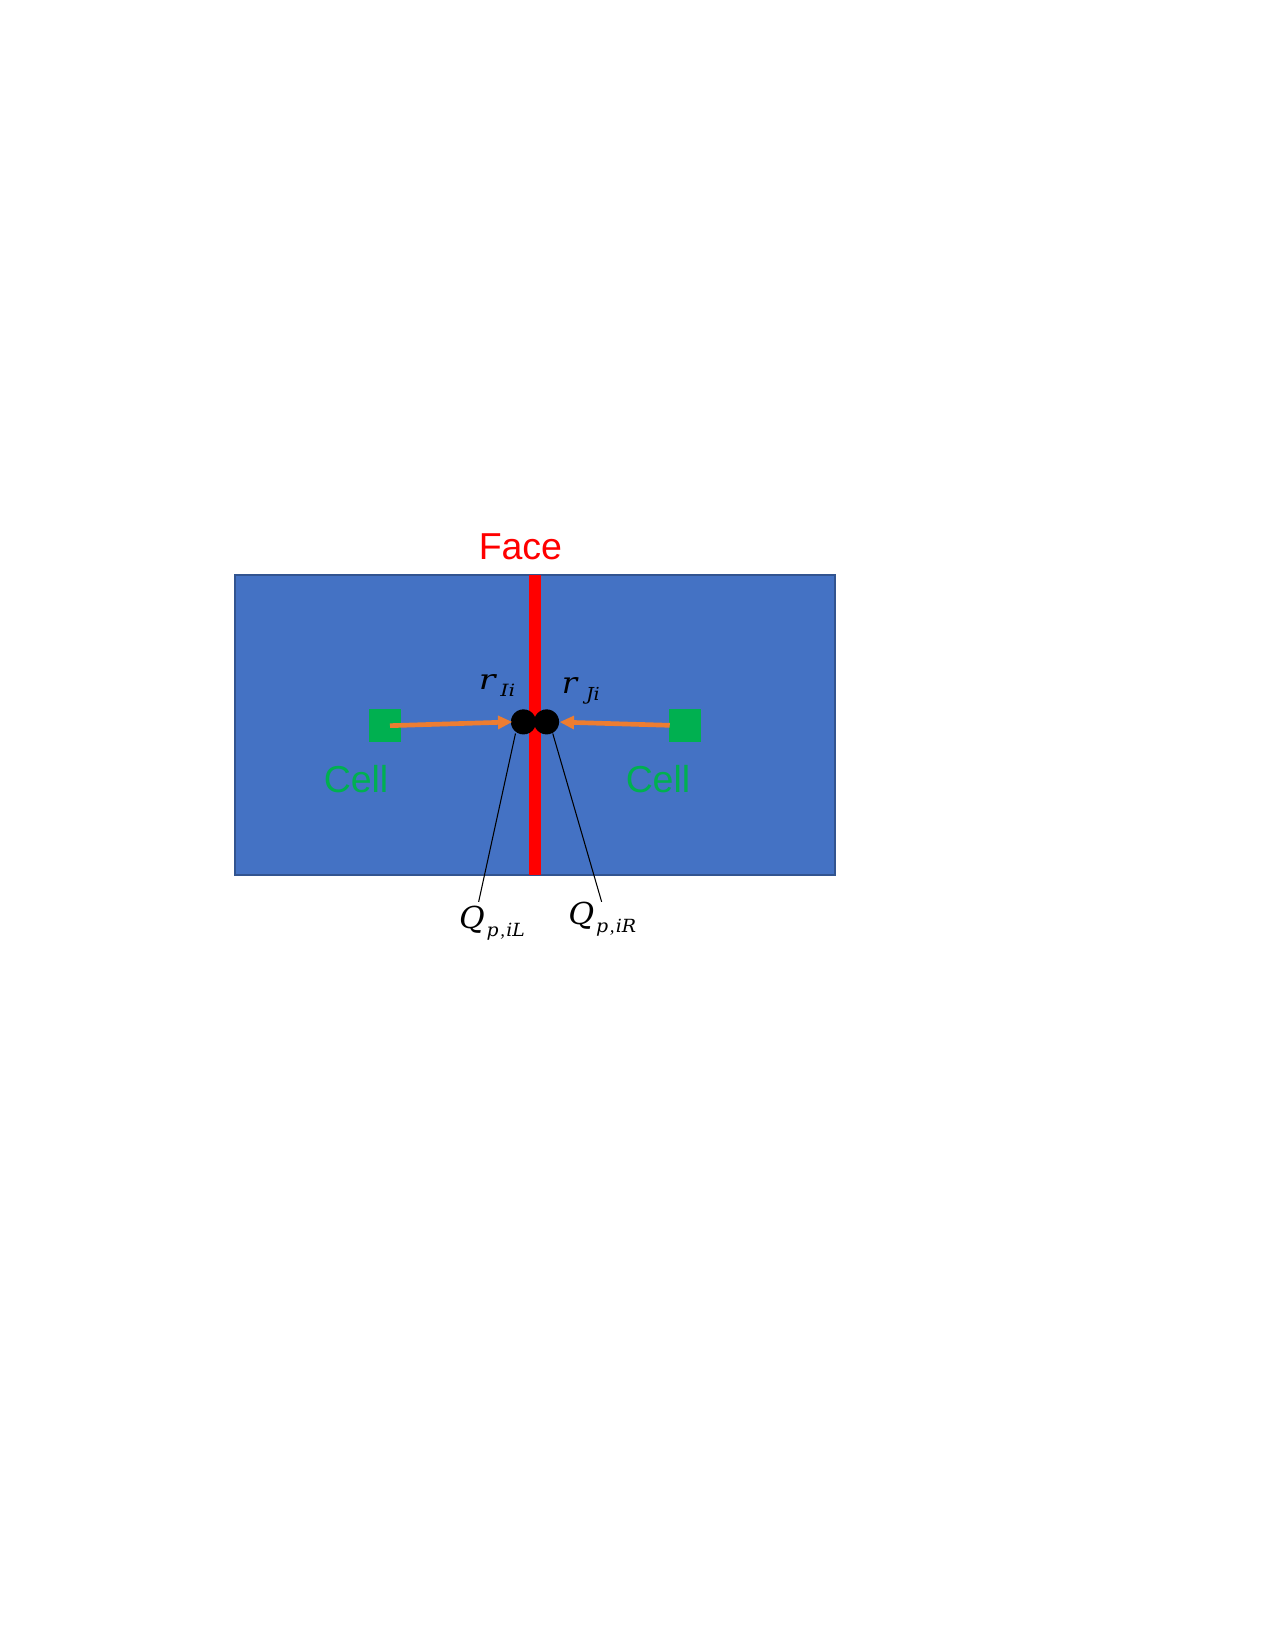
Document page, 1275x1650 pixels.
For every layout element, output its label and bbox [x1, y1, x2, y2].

text_box [669, 709, 701, 742]
text_box [511, 709, 535, 735]
text_box [552, 733, 602, 902]
text_box [559, 721, 670, 726]
text_box [536, 709, 559, 735]
text_box [234, 574, 534, 876]
text_box [369, 709, 401, 742]
text_box [478, 733, 516, 902]
text_box [534, 574, 836, 876]
text_box [389, 721, 512, 726]
